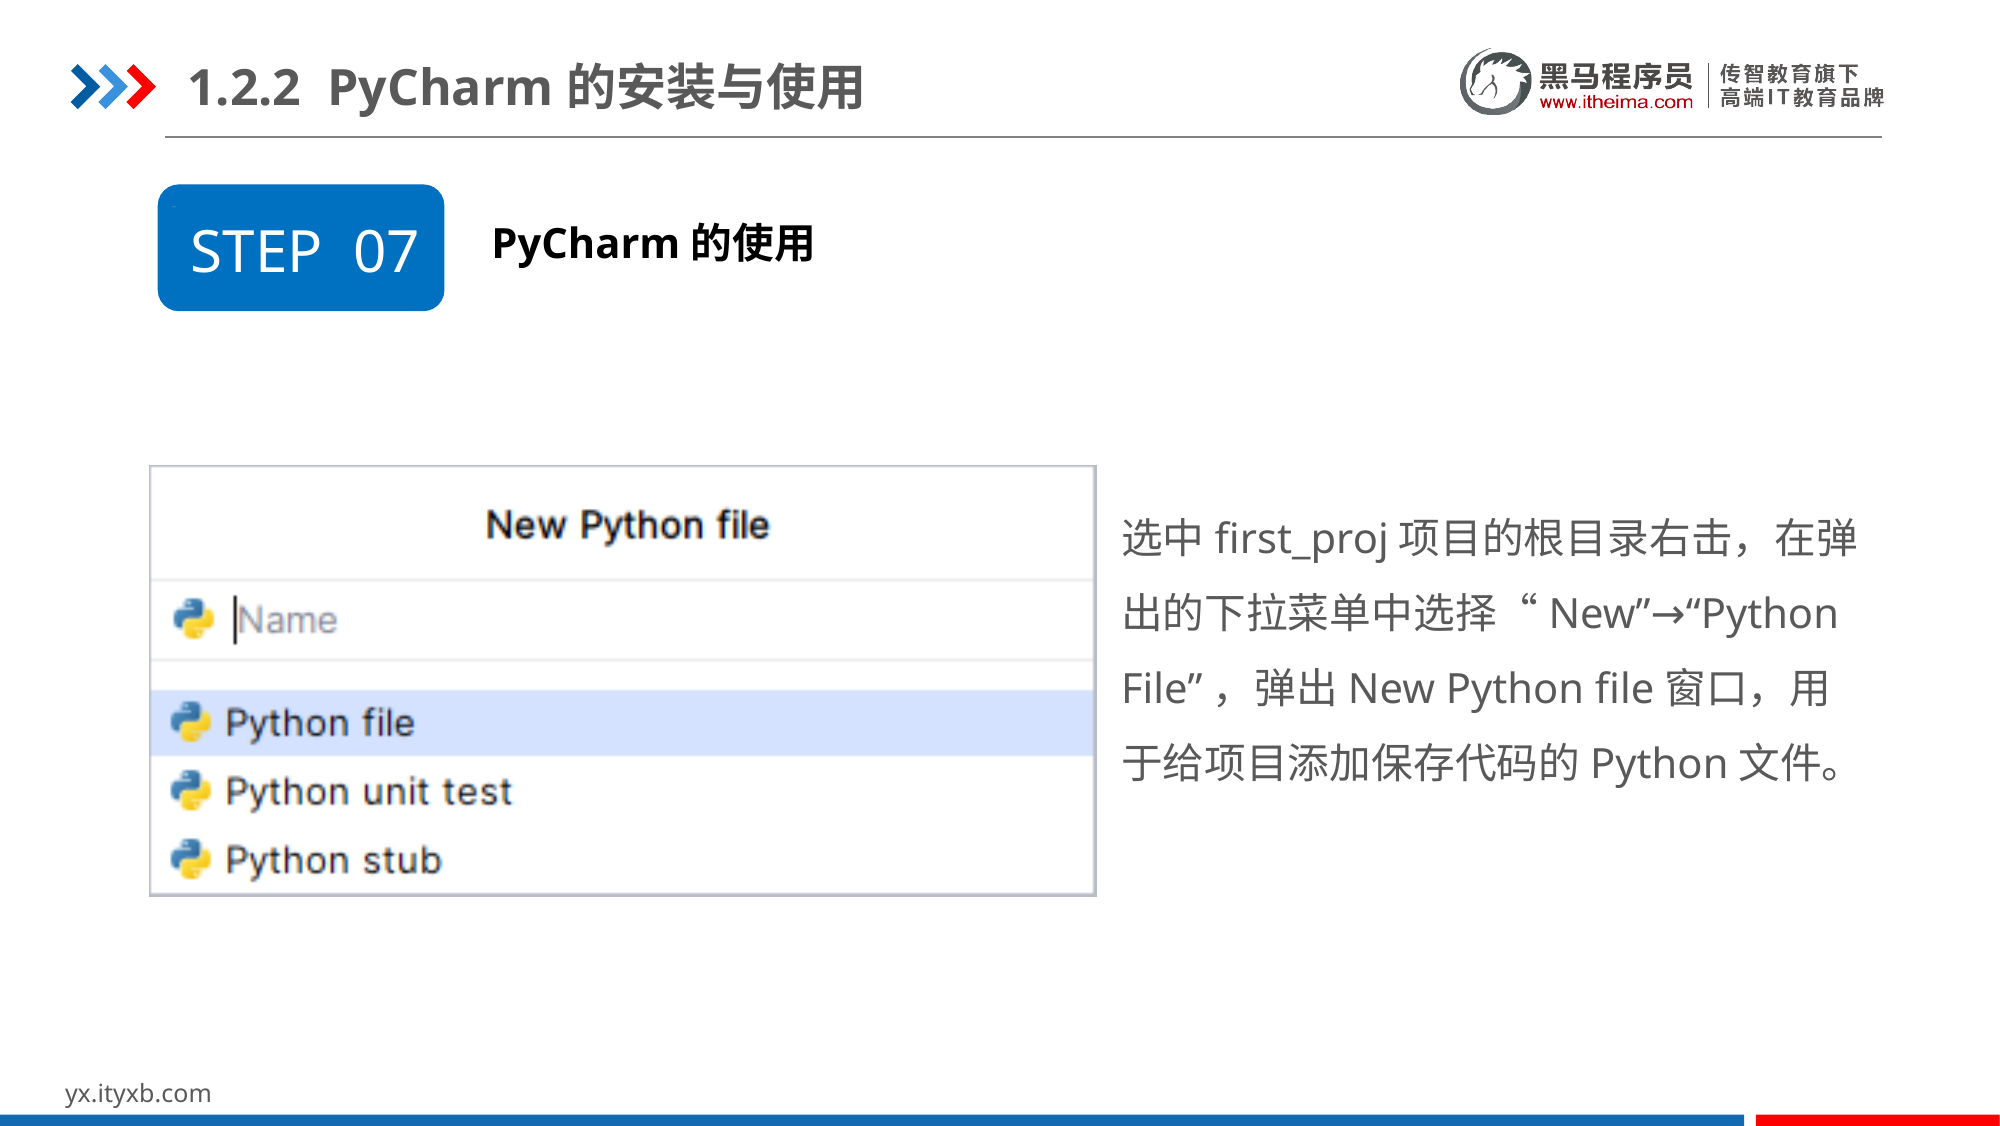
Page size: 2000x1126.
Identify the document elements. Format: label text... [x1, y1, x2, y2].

text_box STEP 07 [172, 206, 439, 292]
text_box 选中first_proj项目的根目录右击，在弹出的下拉菜单中选择“New”→“Python File”，弹出New Python file窗口，用于给项目添加保存代码的Python文件。 [1106, 479, 1876, 869]
text_box [155, 182, 447, 314]
text_box 1.2.2 PyCharm的安装与使用 [187, 43, 941, 127]
text_box PyCharm的使用 [476, 184, 1939, 275]
picture [148, 465, 1097, 897]
picture [1460, 48, 1887, 115]
